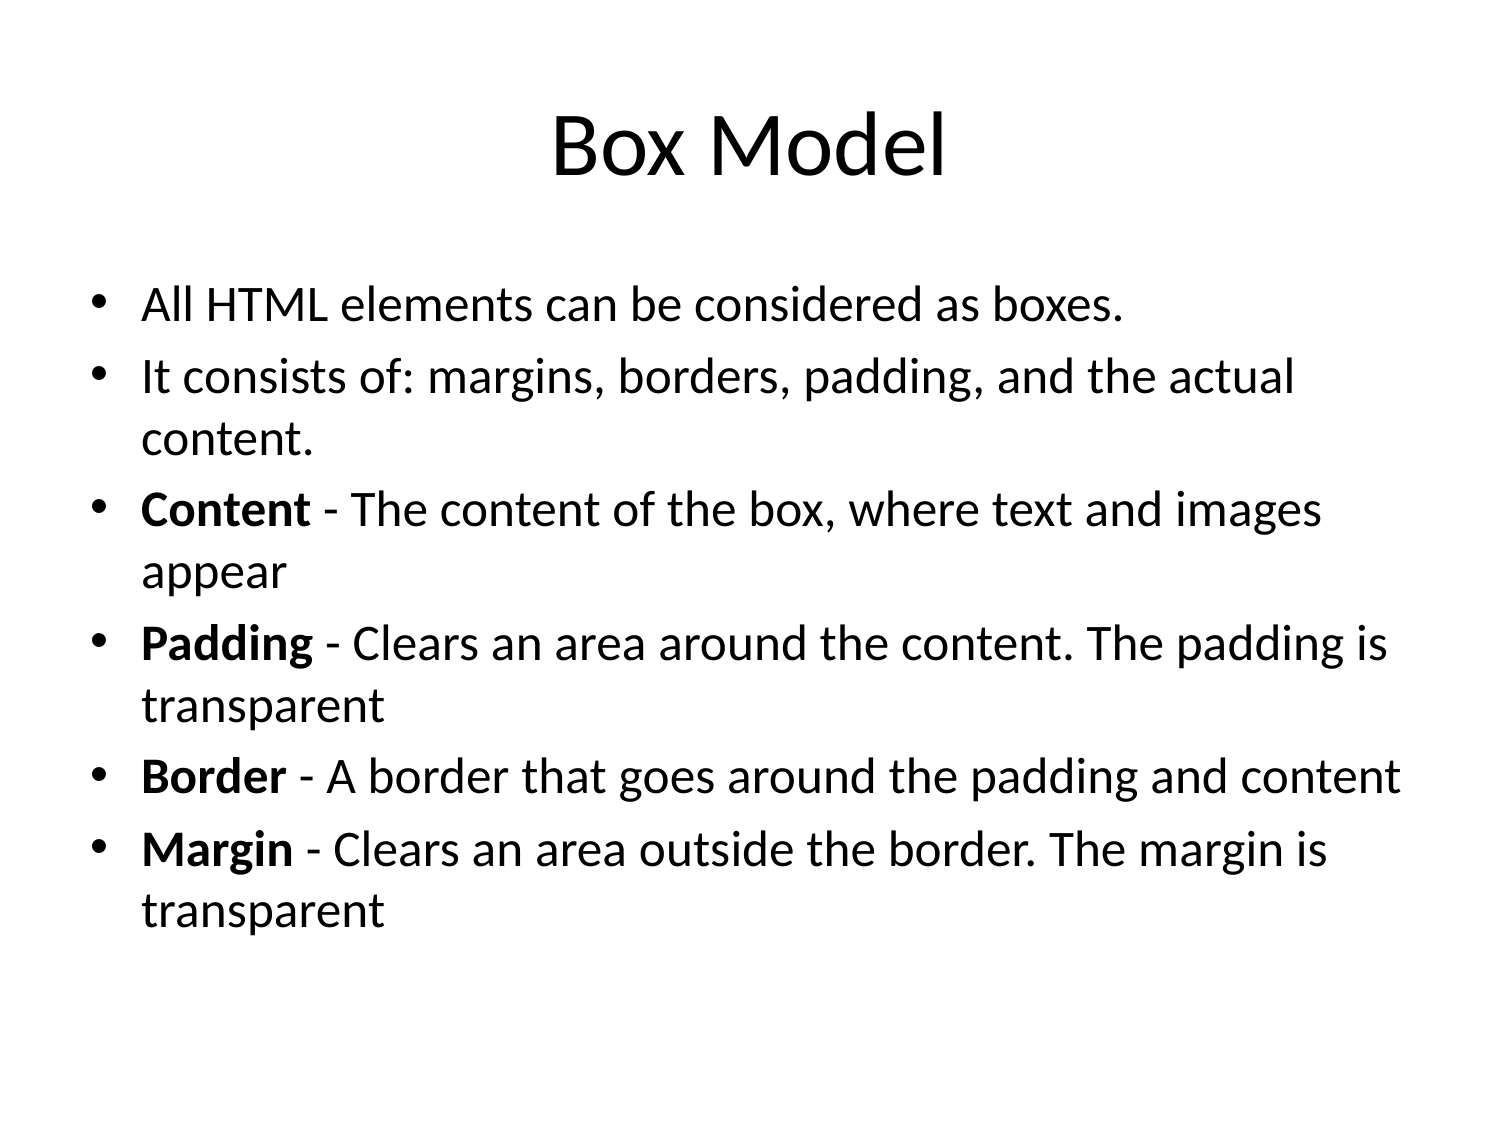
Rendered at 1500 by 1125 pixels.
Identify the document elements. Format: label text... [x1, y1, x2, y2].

title Box Model [75, 45, 1425, 233]
list All HTML elements can be considered as boxes. It consists of: margins, borders, padding, and the actual content. Content - The content of the box, where text and images appear Padding - Clears an area around the content. The padding is transparent Border - A border that goes around the padding and content Margin - Clears an area outside the border. The margin is transparent [75, 262, 1425, 1005]
